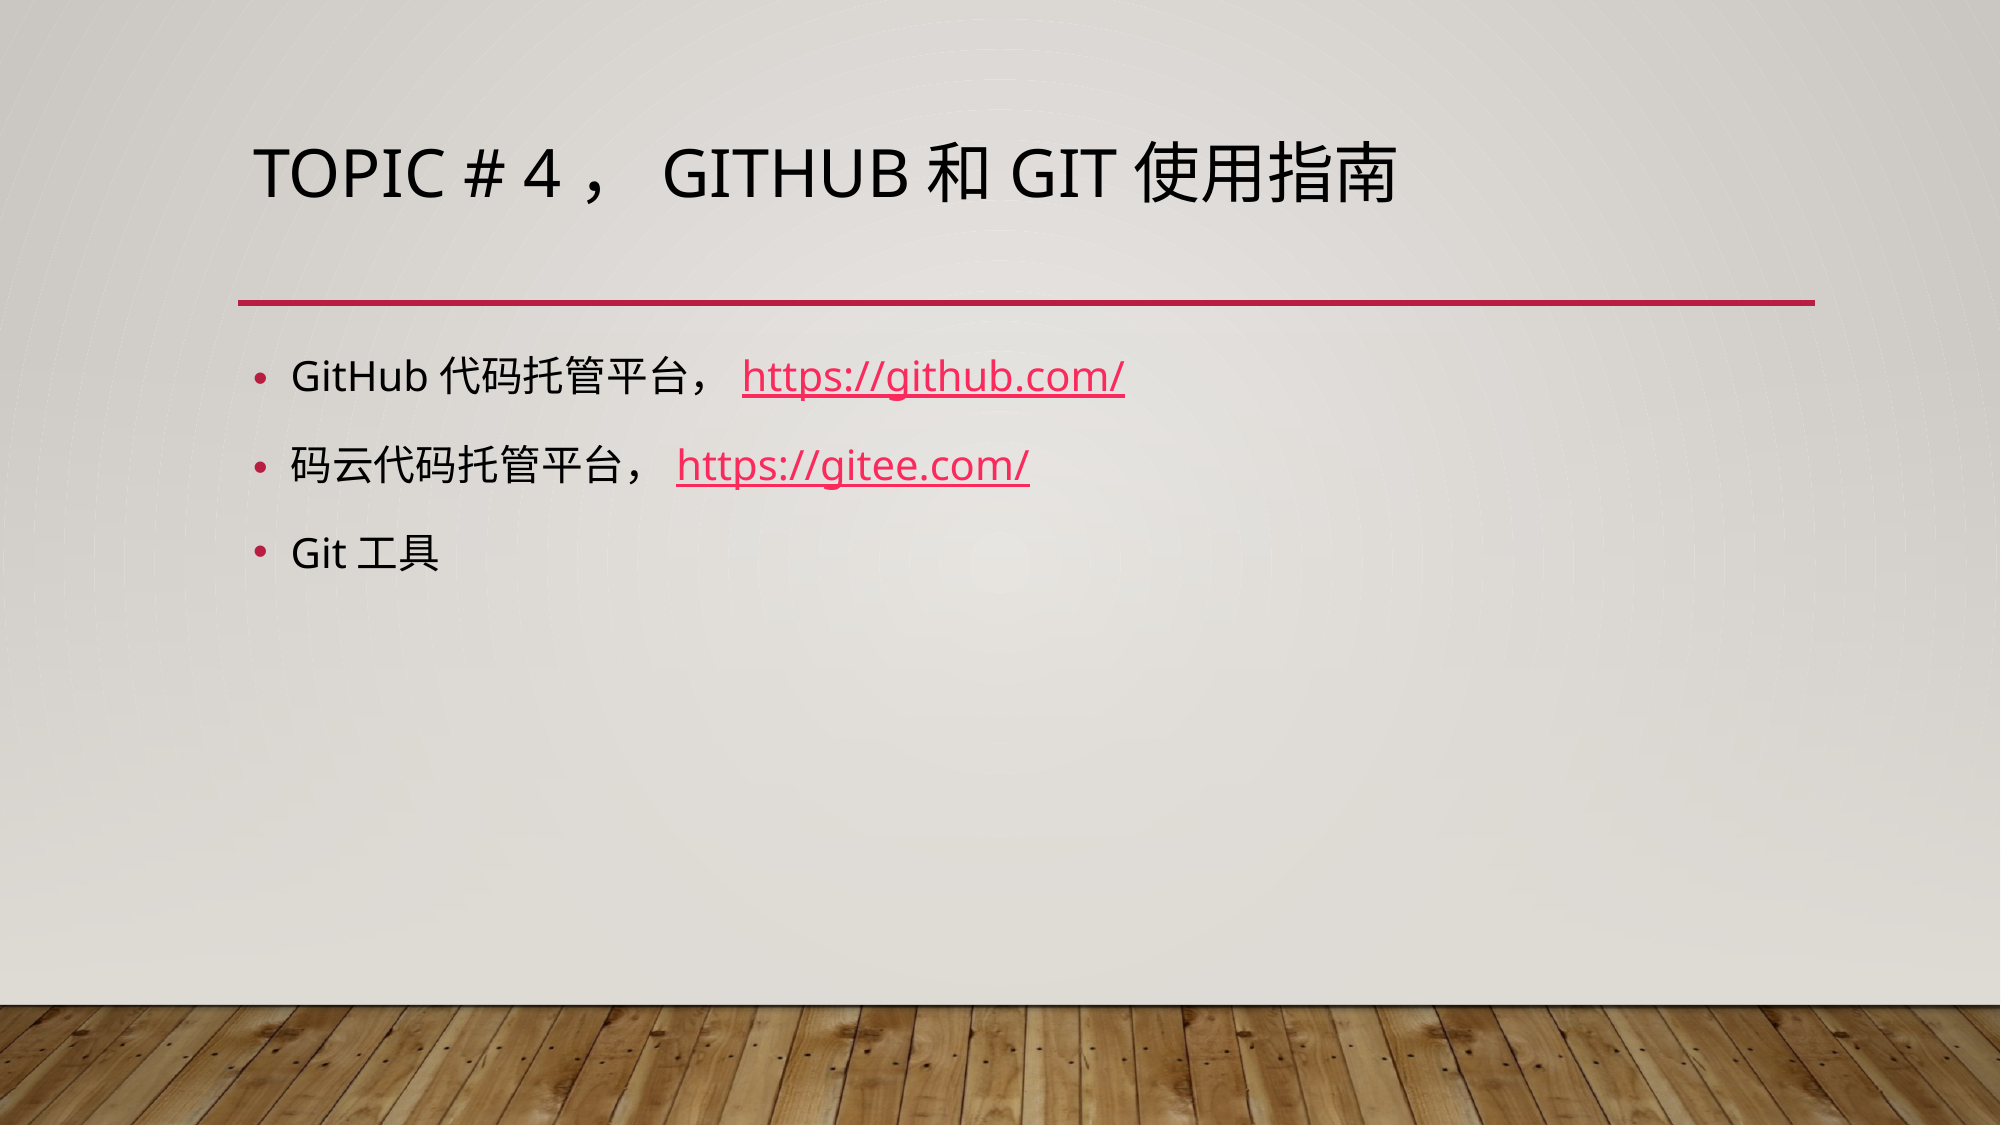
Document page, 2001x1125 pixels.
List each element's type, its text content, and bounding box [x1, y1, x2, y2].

picture [0, 1005, 2000, 1125]
list GitHub代码托管平台，https://github.com/ 码云代码托管平台，https://gitee.com/ Git工具 [238, 330, 1814, 897]
title Topic # 4，GitHub和Git使用指南 [238, 131, 1814, 305]
